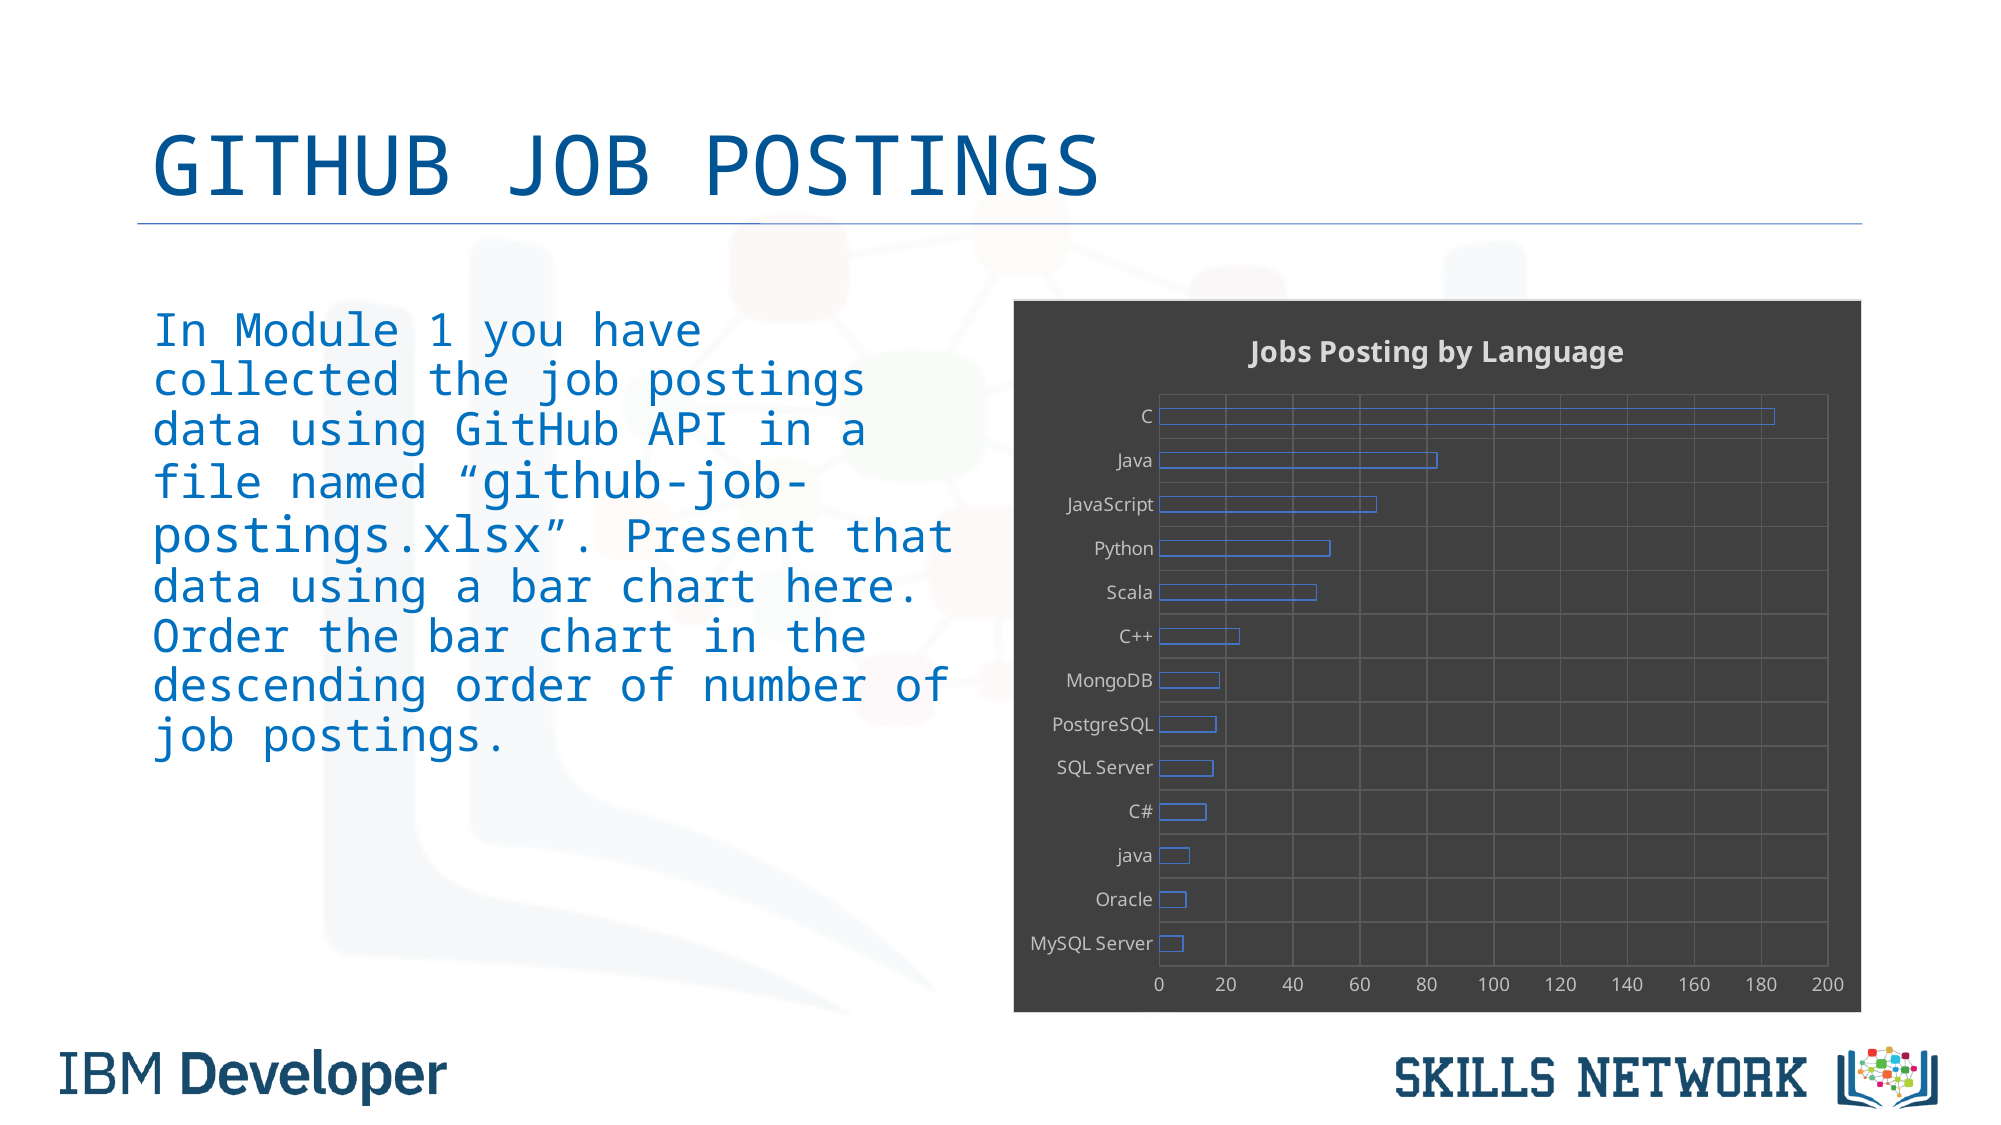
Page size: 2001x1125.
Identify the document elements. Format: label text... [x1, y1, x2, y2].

picture [1390, 1045, 1945, 1111]
list In Module 1 you have collected the job postings data using GitHub API in a file named “github-job-postings.xlsx”. Present that data using a bar chart here. Order the bar chart in the descending order of number of job postings. [137, 299, 988, 1014]
picture [55, 1045, 459, 1108]
title GITHUB JOB POSTINGS [137, 59, 1863, 278]
chart [1012, 299, 1863, 1014]
